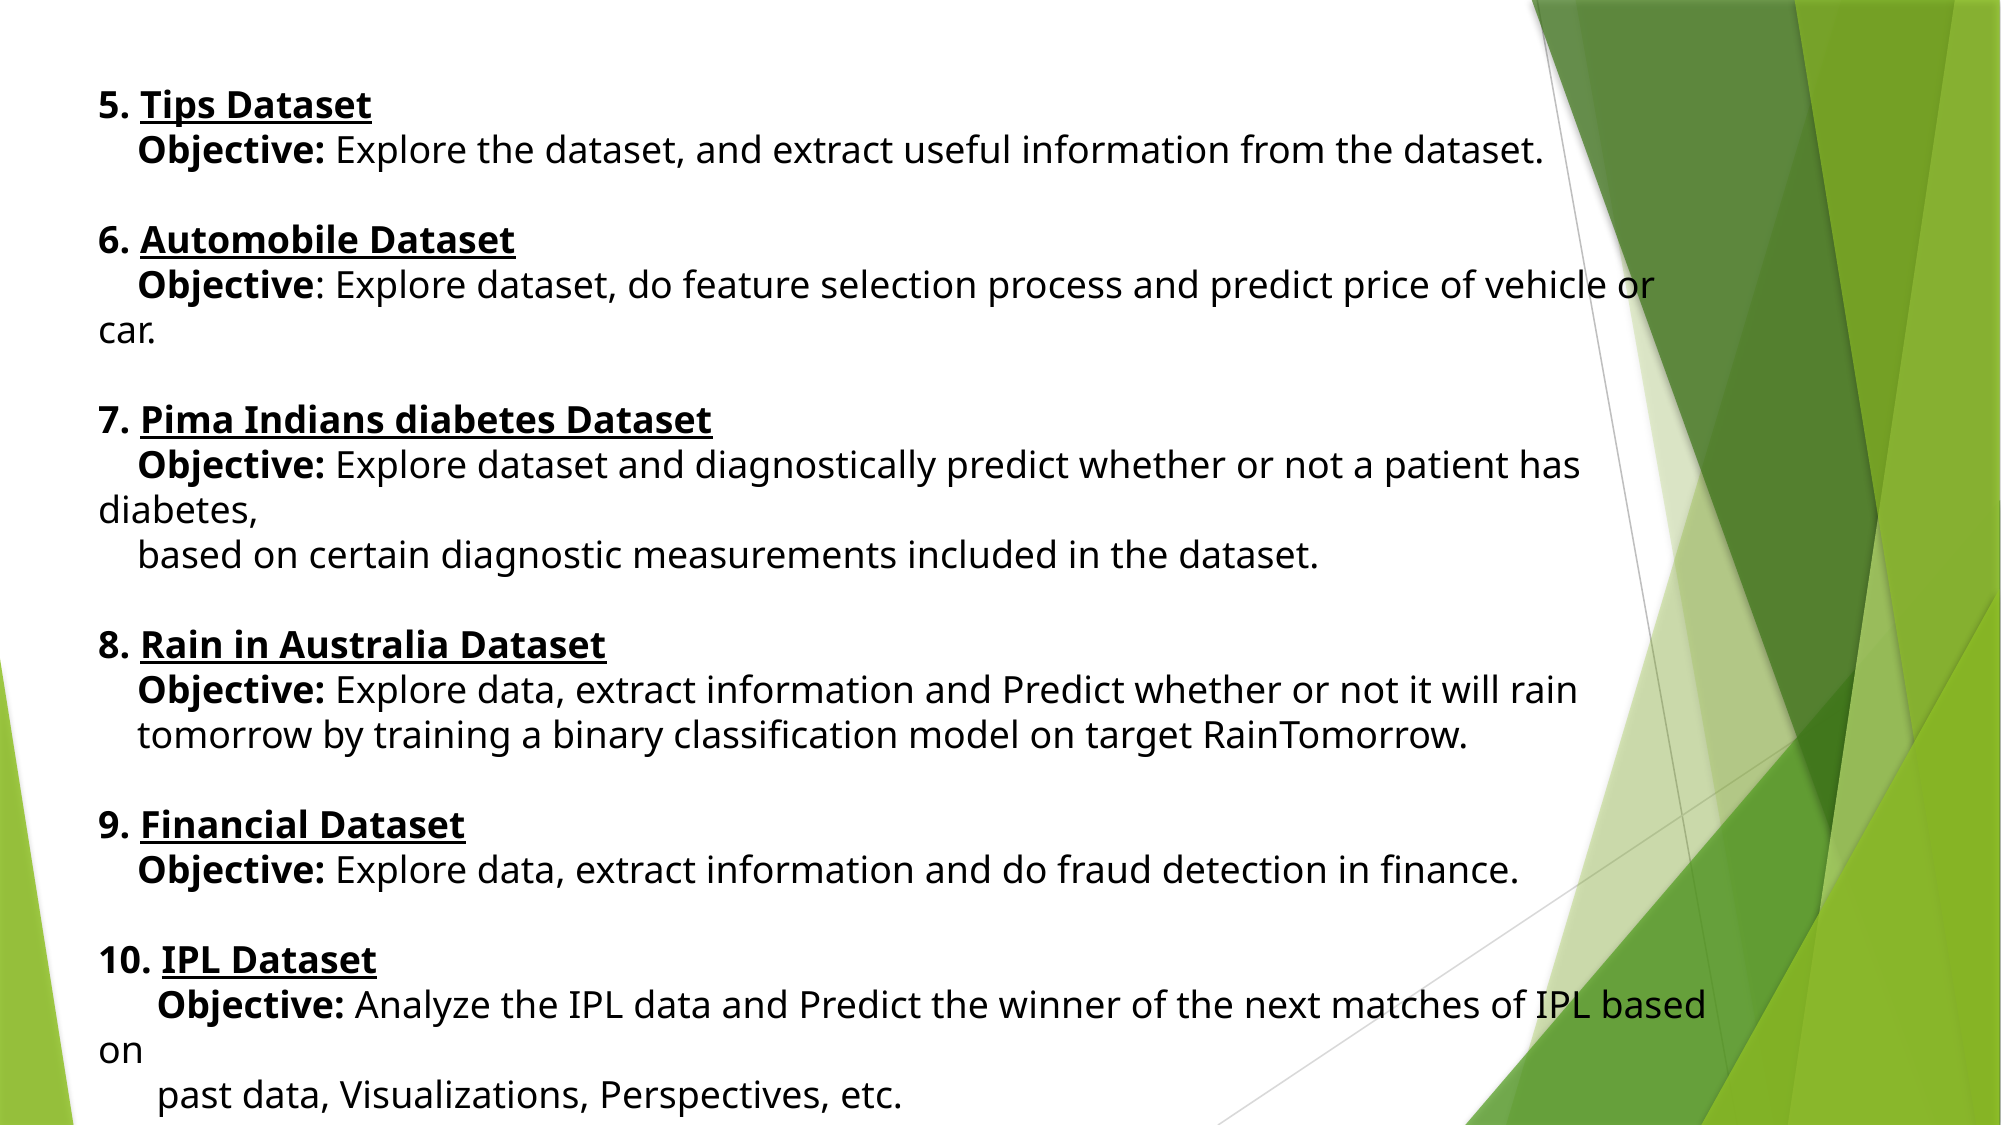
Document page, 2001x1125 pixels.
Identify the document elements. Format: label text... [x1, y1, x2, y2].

text_box 5. Tips Dataset Objective: Explore the dataset, and extract useful information from the dataset. 6. Automobile Dataset Objective: Explore dataset, do feature selection process and predict price of vehicle or car. 7. Pima Indians diabetes Dataset Objective: Explore dataset and diagnostically predict whether or not a patient has diabetes, based on certain diagnostic measurements included in the dataset. 8. Rain in Australia Dataset Objective: Explore data, extract information and Predict whether or not it will rain tomorrow by training a binary classification model on target RainTomorrow. 9. Financial Dataset Objective: Explore data, extract information and do fraud detection in finance. 10. IPL Dataset Objective: Analyze the IPL data and Predict the winner of the next matches of IPL based on past data, Visualizations, Perspectives, etc. [83, 73, 1730, 1124]
